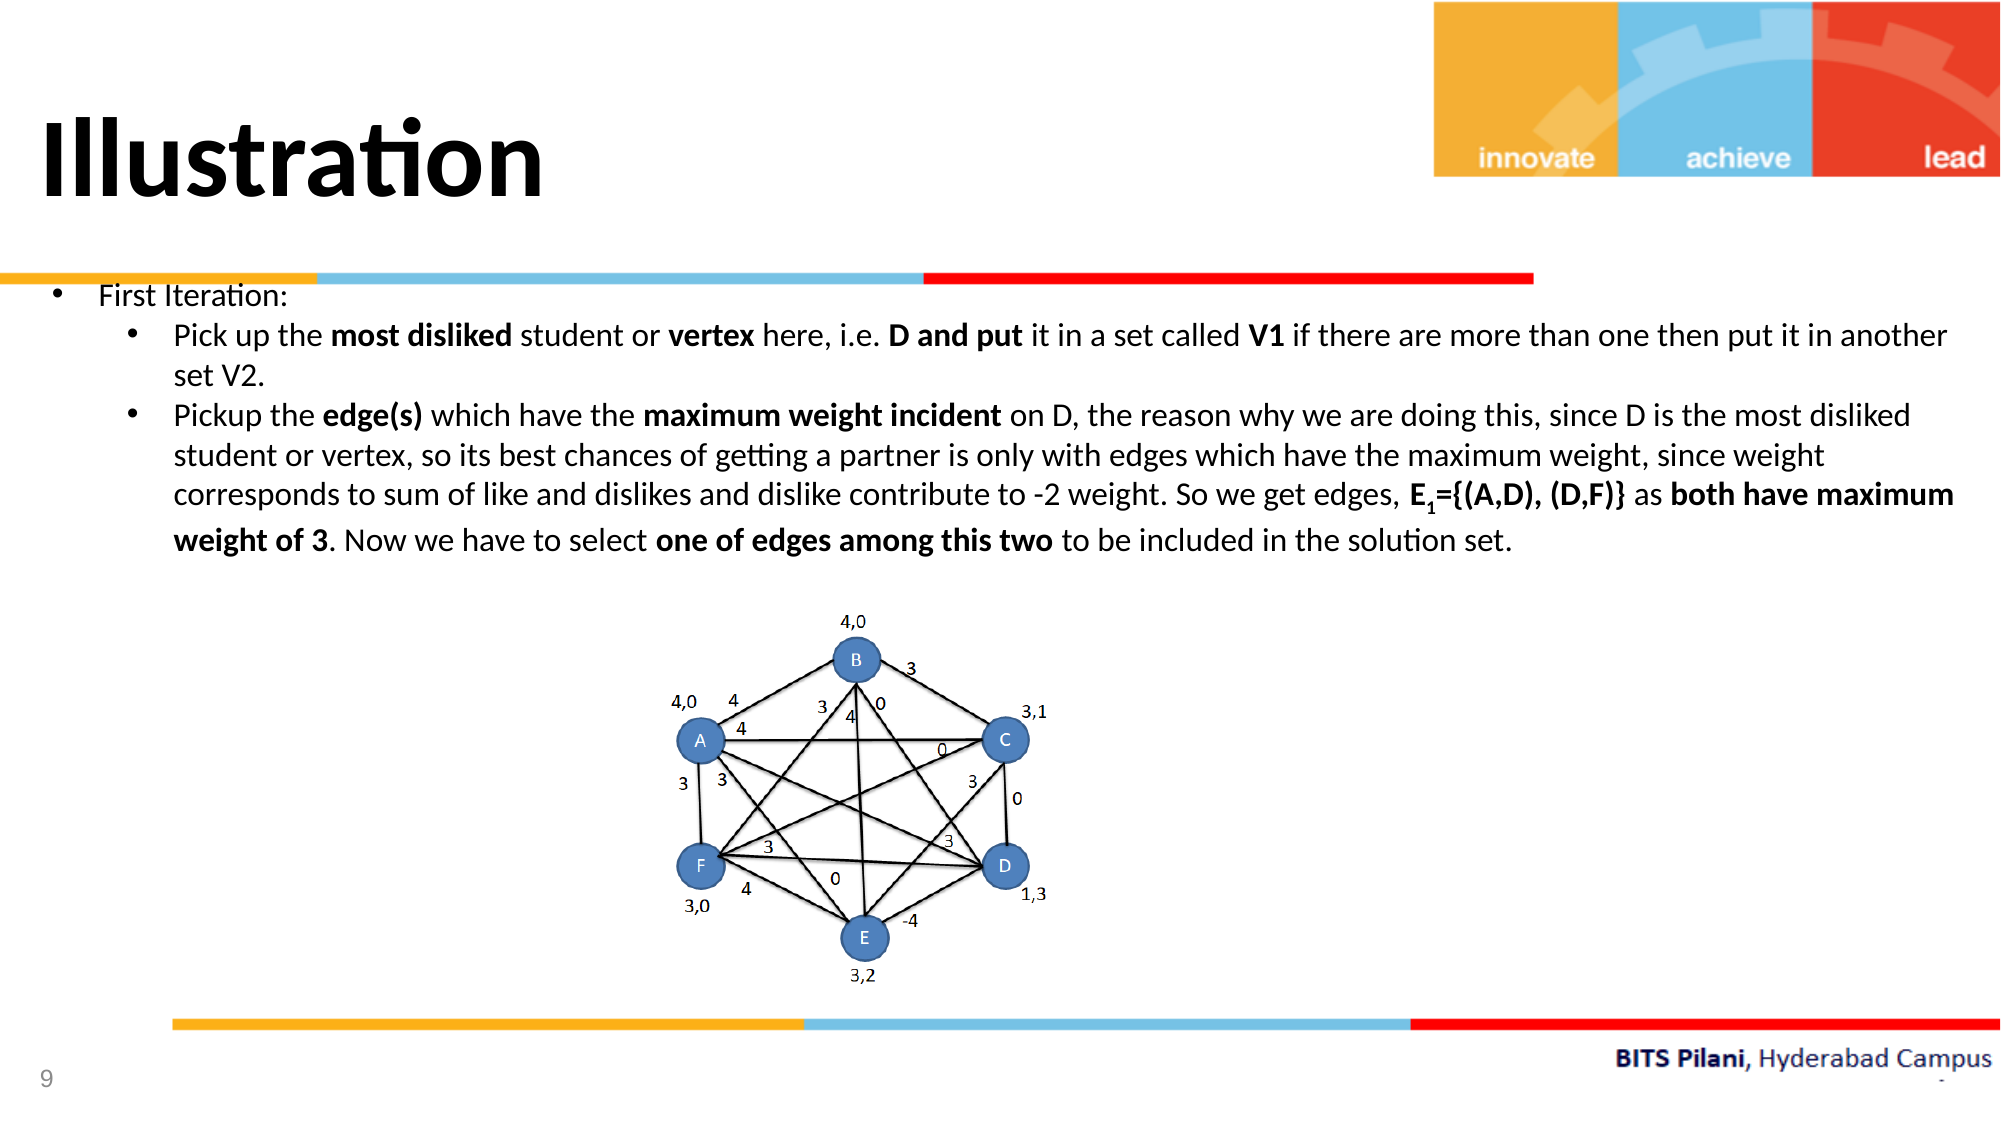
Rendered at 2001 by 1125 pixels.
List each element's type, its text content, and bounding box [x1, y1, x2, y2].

footer 9 [24, 1047, 658, 1108]
picture [0, 0, 2001, 1125]
text_box First Iteration: Pick up the most disliked student or vertex here, i.e. D and put it in a set called V1 if there are more than one then put it in another set V2. Pickup the edge(s) which have the maximum weight incident on D, the reason why we are doing this, since D is the most disliked student or vertex, so its best chances of getting a partner is only with edges which have the maximum weight, since weight corresponds to sum of like and dislikes and dislike contribute to -2 weight. So we get edges, E1={(A,D), (D,F)} as both have maximum weight of 3. Now we have to select one of edges among this two to be included in the solution set. [37, 265, 2000, 566]
text_box Illustration [24, 77, 1348, 227]
